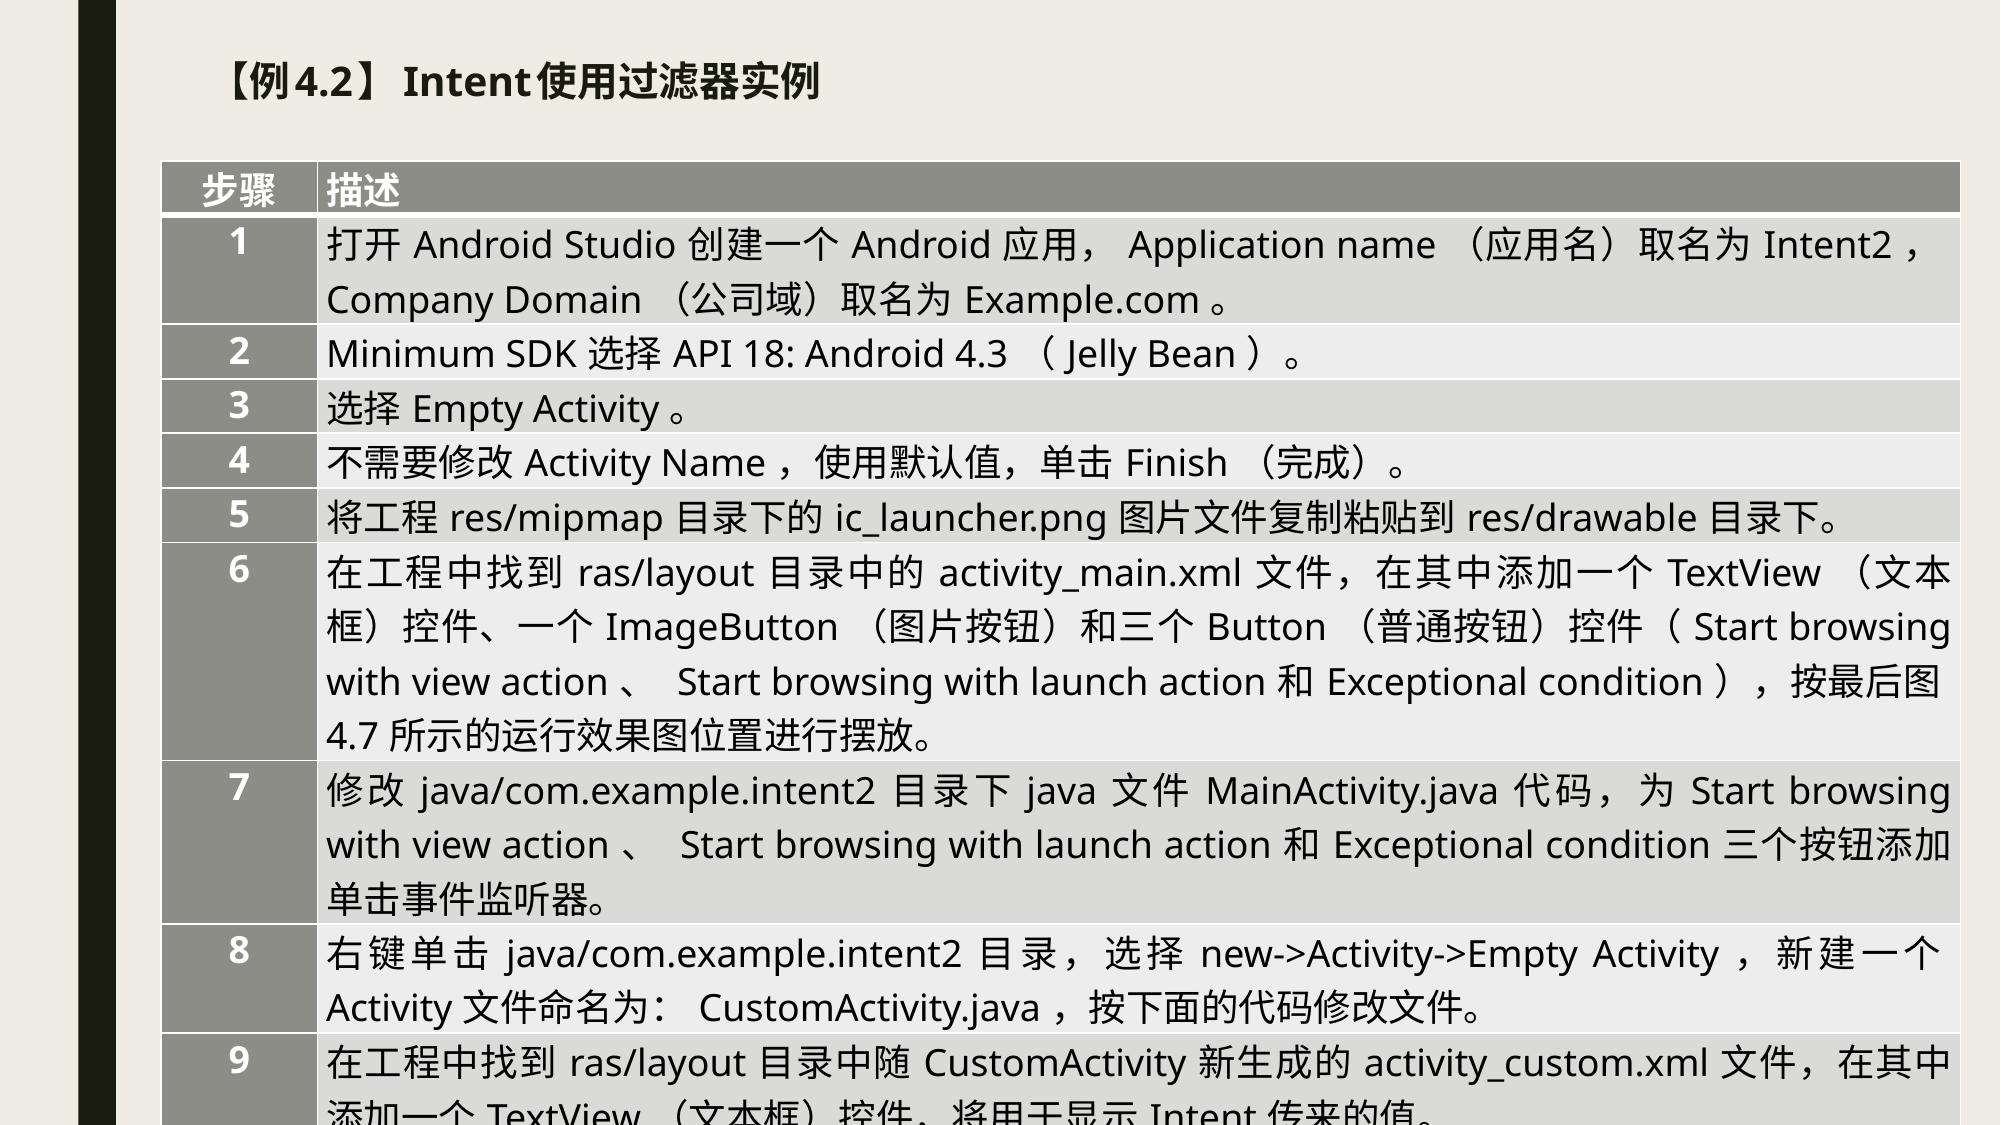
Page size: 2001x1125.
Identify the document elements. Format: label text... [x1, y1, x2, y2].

title 【例4.2】Intent使用过滤器实例 [193, 54, 1769, 160]
table_cell 将工程res/mipmap目录下的ic_launcher.png图片文件复制粘贴到res/drawable目录下。 [318, 489, 1960, 542]
table_cell 选择Empty Activity。 [318, 380, 1960, 432]
table_cell 4 [162, 434, 317, 487]
table_cell 右键单击java/com.example.intent2目录，选择new->Activity->Empty Activity，新建一个Activity文件命名为：CustomActivity.java，按下面的代码修改文件。 [318, 925, 1960, 1032]
table_cell 9 [162, 1034, 317, 1125]
table_cell 打开Android Studio创建一个Android应用，Application name（应用名）取名为Intent2，Company Domain（公司域）取名为Example.com。 [318, 218, 1960, 323]
table_cell 在工程中找到ras/layout目录中的activity_main.xml文件，在其中添加一个TextView（文本框）控件、一个ImageButton（图片按钮）和三个Button（普通按钮）控件（Start browsing with view action、 Start browsing with launch action和Exceptional condition），按最后图4.7所示的运行效果图位置进行摆放。 [318, 543, 1960, 760]
table_cell 在工程中找到ras/layout目录中随CustomActivity新生成的activity_custom.xml文件，在其中添加一个TextView（文本框）控件，将用于显示Intent传来的值。 [318, 1034, 1960, 1125]
table_cell 3 [162, 380, 317, 432]
table_cell 修改java/com.example.intent2目录下java文件MainActivity.java代码，为Start browsing with view action、 Start browsing with launch action和Exceptional condition三个按钮添加单击事件监听器。 [318, 761, 1960, 923]
table_header 步骤 [162, 162, 317, 212]
table_header 描述 [318, 162, 1960, 212]
table_cell 1 [162, 218, 317, 323]
table_cell 7 [162, 761, 317, 923]
table_cell 2 [162, 325, 317, 378]
table_cell 不需要修改Activity Name，使用默认值，单击Finish（完成）。 [318, 434, 1960, 487]
table_cell Minimum SDK选择API 18: Android 4.3（Jelly Bean）。 [318, 325, 1960, 378]
table_cell 5 [162, 489, 317, 542]
table_cell 6 [162, 543, 317, 760]
table_cell 8 [162, 925, 317, 1032]
